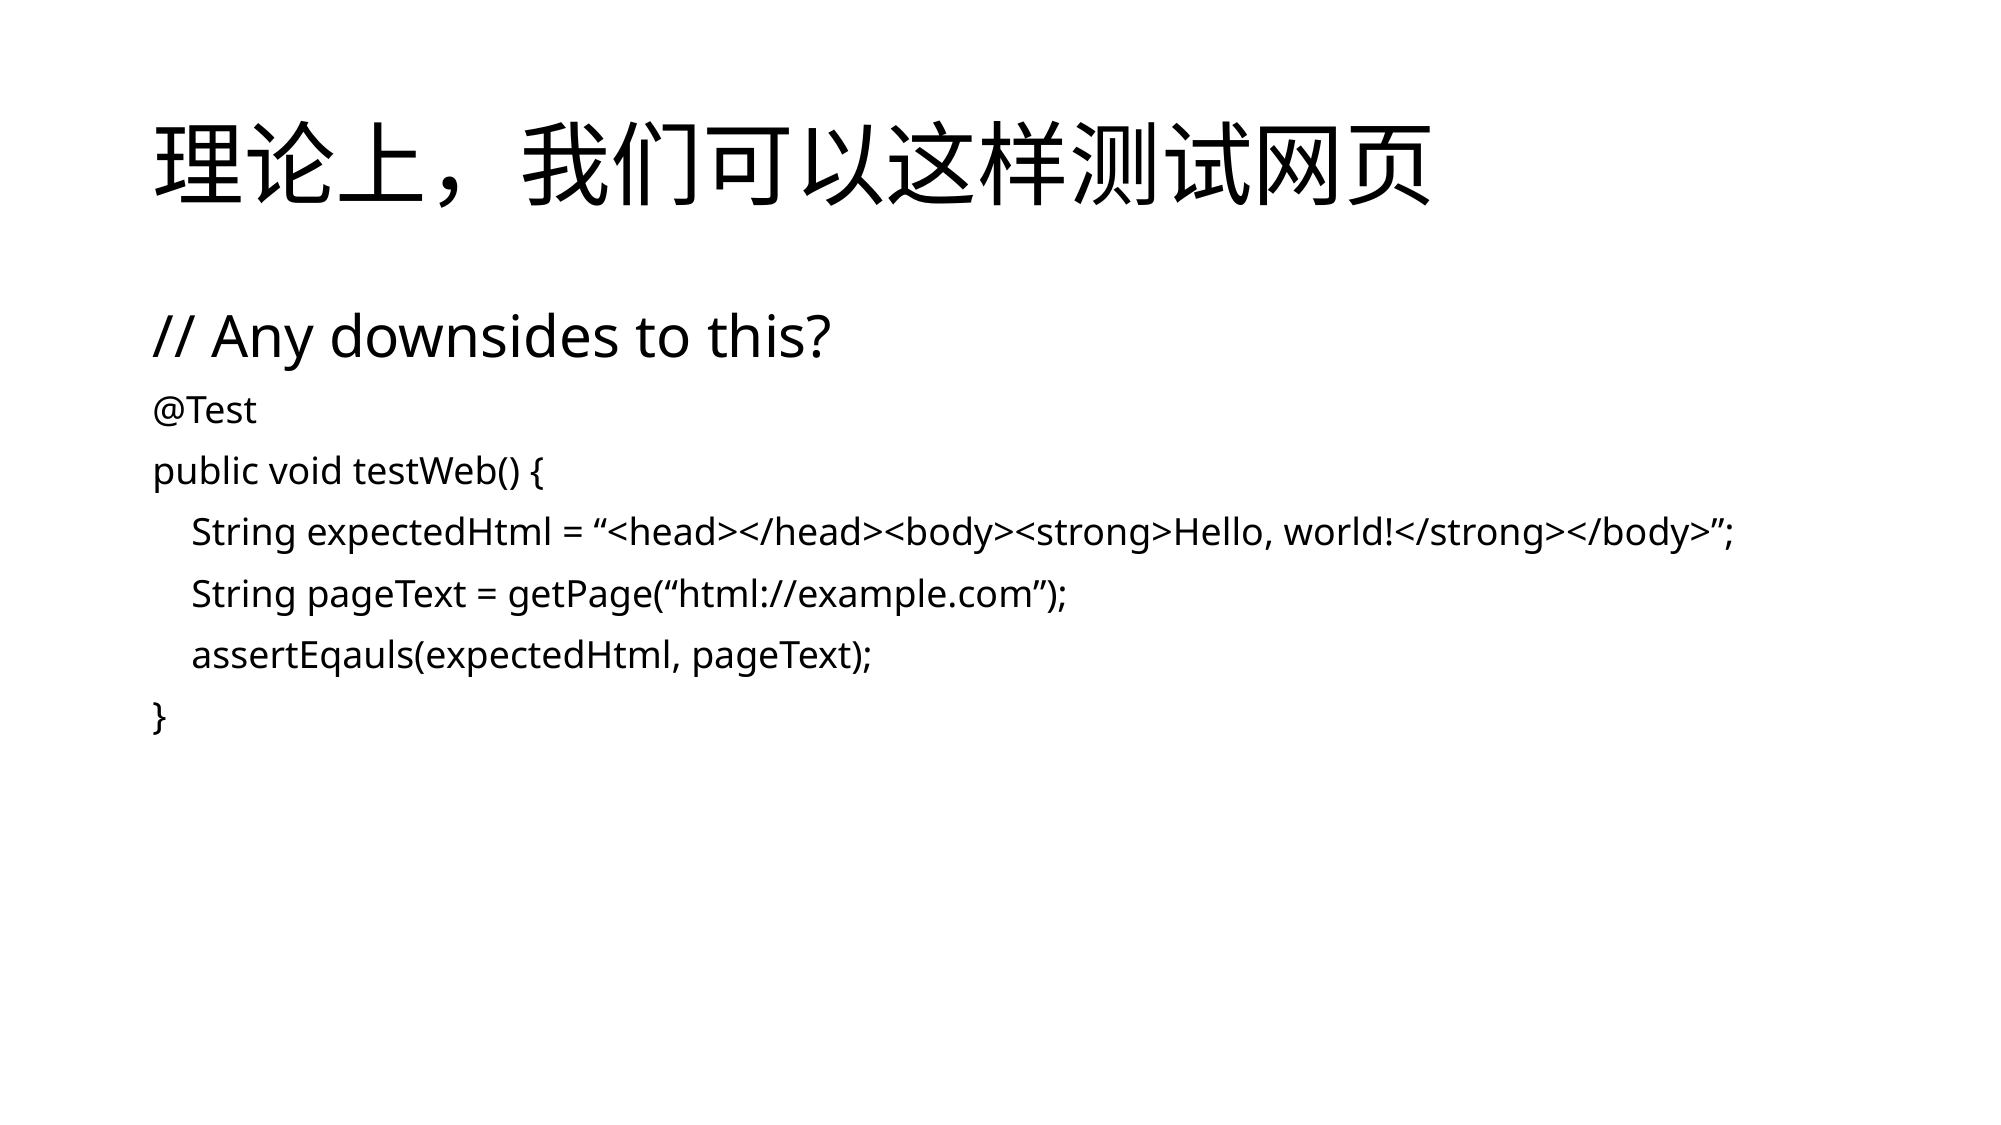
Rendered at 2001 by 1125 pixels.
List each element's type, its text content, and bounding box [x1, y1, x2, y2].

title 理论上，我们可以这样测试网页 [137, 59, 1863, 278]
list // Any downsides to this? @Test public void testWeb() { String expectedHtml = “<head></head><body><strong>Hello, world!</strong></body>”; String pageText = getPage(“html://example.com”); assertEqauls(expectedHtml, pageText); } [137, 299, 1863, 1014]
